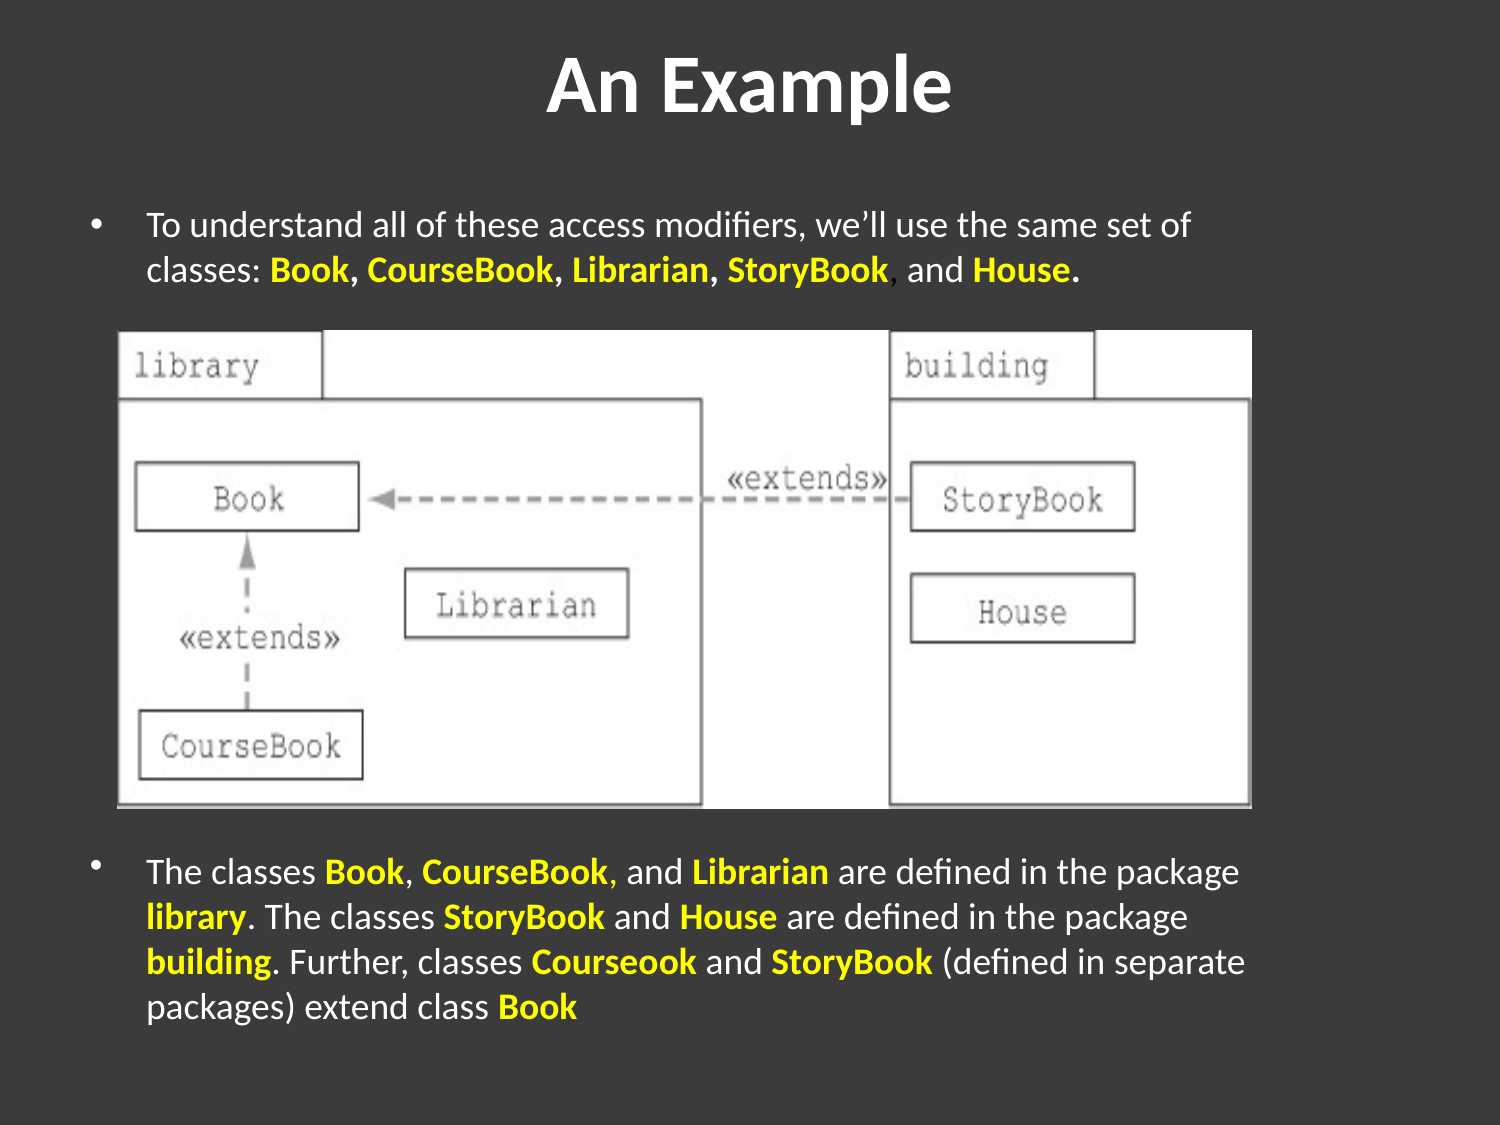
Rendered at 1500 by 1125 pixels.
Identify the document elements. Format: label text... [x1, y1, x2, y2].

title An Example [75, 31, 1425, 127]
list To understand all of these access modifiers, we’ll use the same set of classes: Book, CourseBook, Librarian, StoryBook, and House. [75, 192, 1309, 476]
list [117, 330, 1252, 809]
text_box The classes Book, CourseBook, and Librarian are defined in the package library. The classes StoryBook and House are defined in the package building. Further, classes Courseook and StoryBook (defined in separate packages) extend class Book [75, 839, 1309, 1059]
